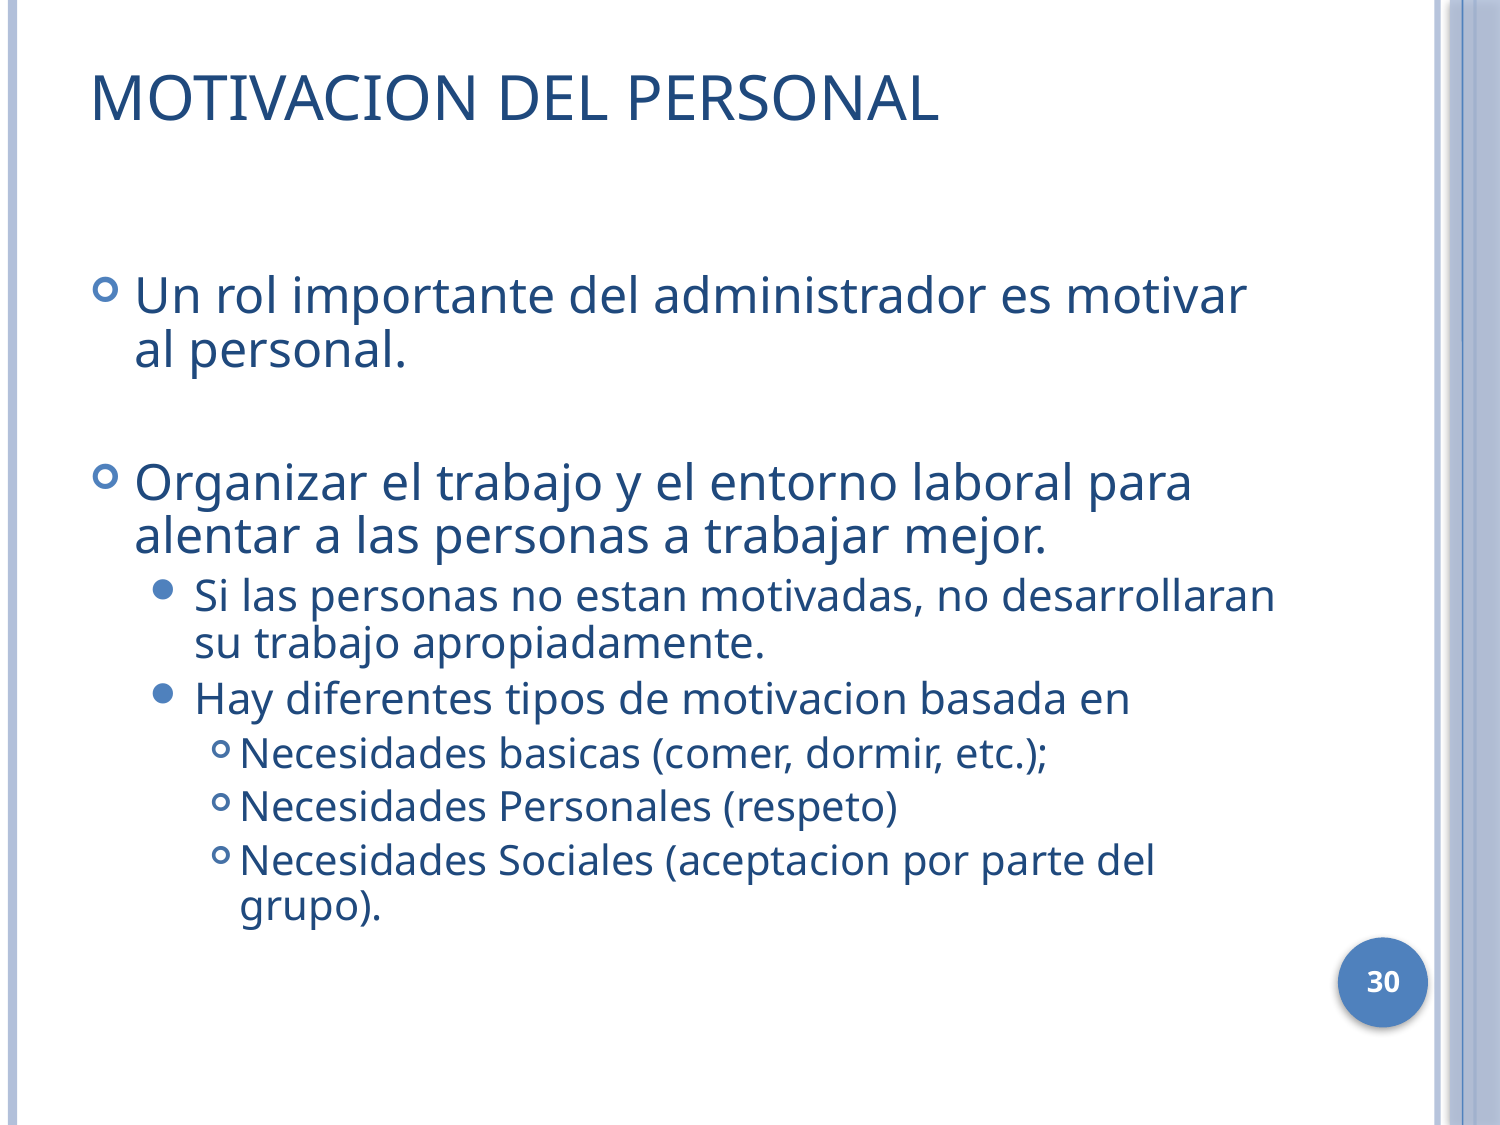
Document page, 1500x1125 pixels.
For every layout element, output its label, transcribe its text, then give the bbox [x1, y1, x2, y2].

slide_number 30 [1333, 940, 1434, 1027]
title Motivacion del personal [75, 48, 1300, 141]
list Un rol importante del administrador es motivar al personal. Organizar el trabajo y el entorno laboral para alentar a las personas a trabajar mejor. Si las personas no estan motivadas, no desarrollaran su trabajo apropiadamente. Hay diferentes tipos de motivacion basada en Necesidades basicas (comer, dormir, etc.); Necesidades Personales (respeto) Necesidades Sociales (aceptacion por parte del grupo). [75, 262, 1300, 1062]
